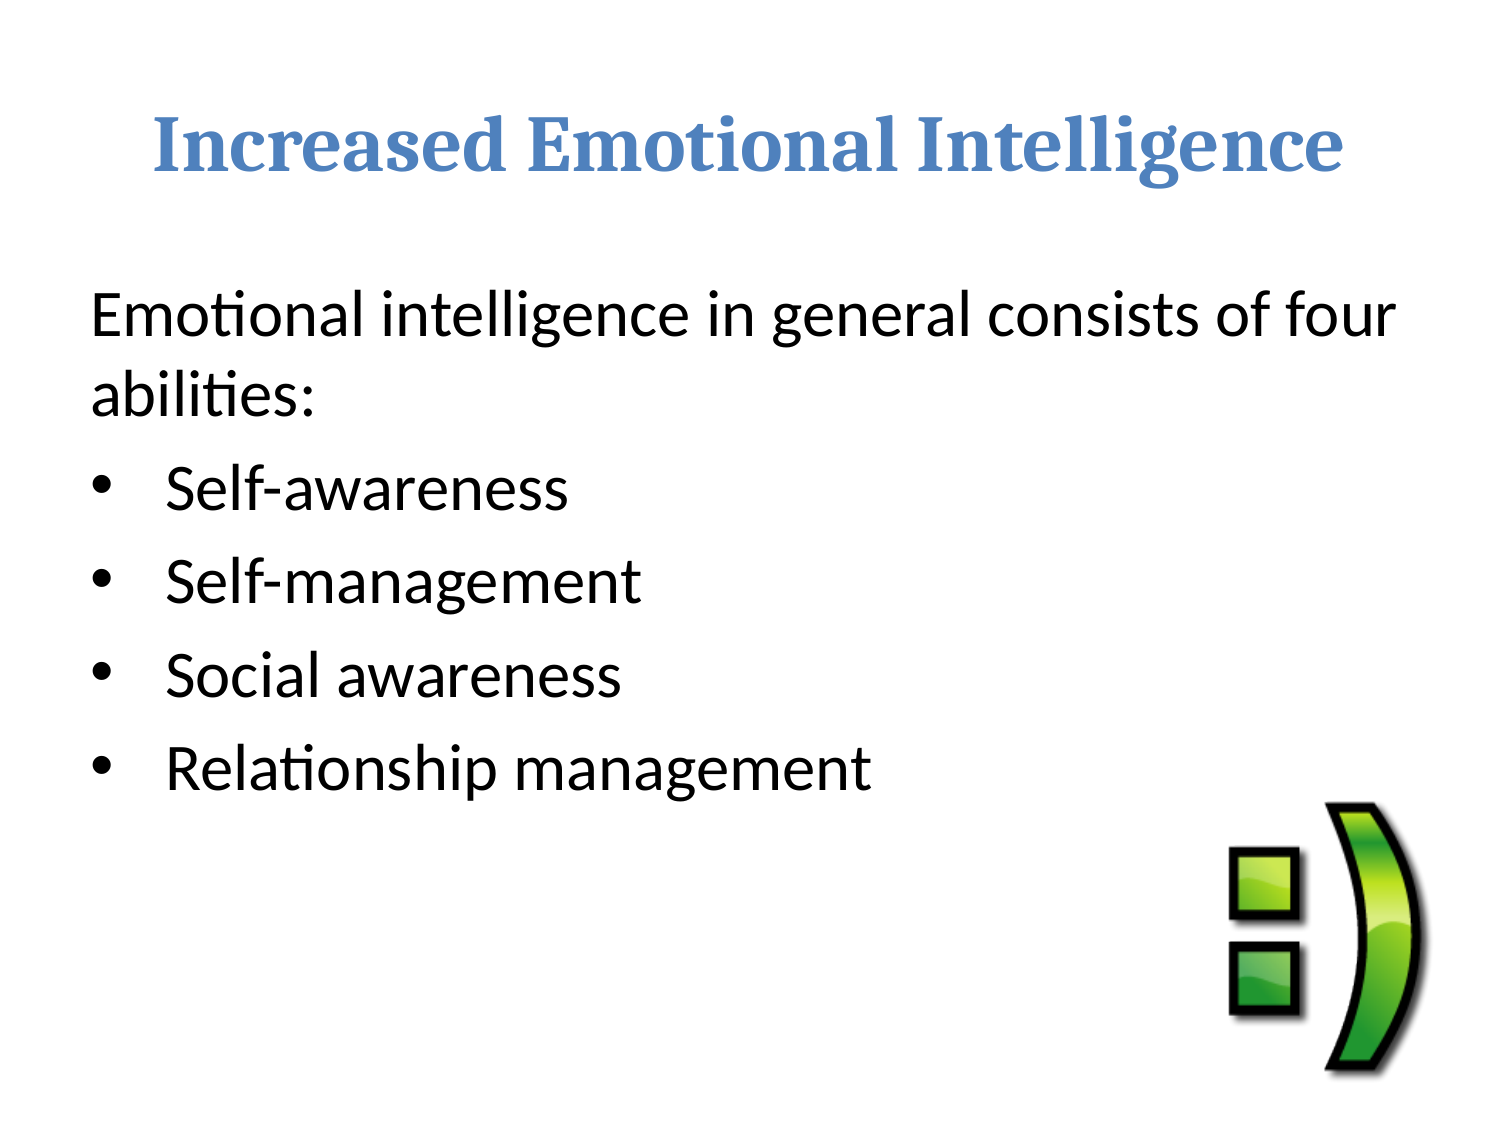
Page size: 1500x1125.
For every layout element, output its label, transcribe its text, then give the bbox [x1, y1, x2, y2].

list Emotional intelligence in general consists of four abilities: Self-awareness Self-management Social awareness Relationship management [75, 262, 1425, 1005]
title Increased Emotional Intelligence [75, 45, 1425, 233]
picture [1186, 786, 1466, 1091]
